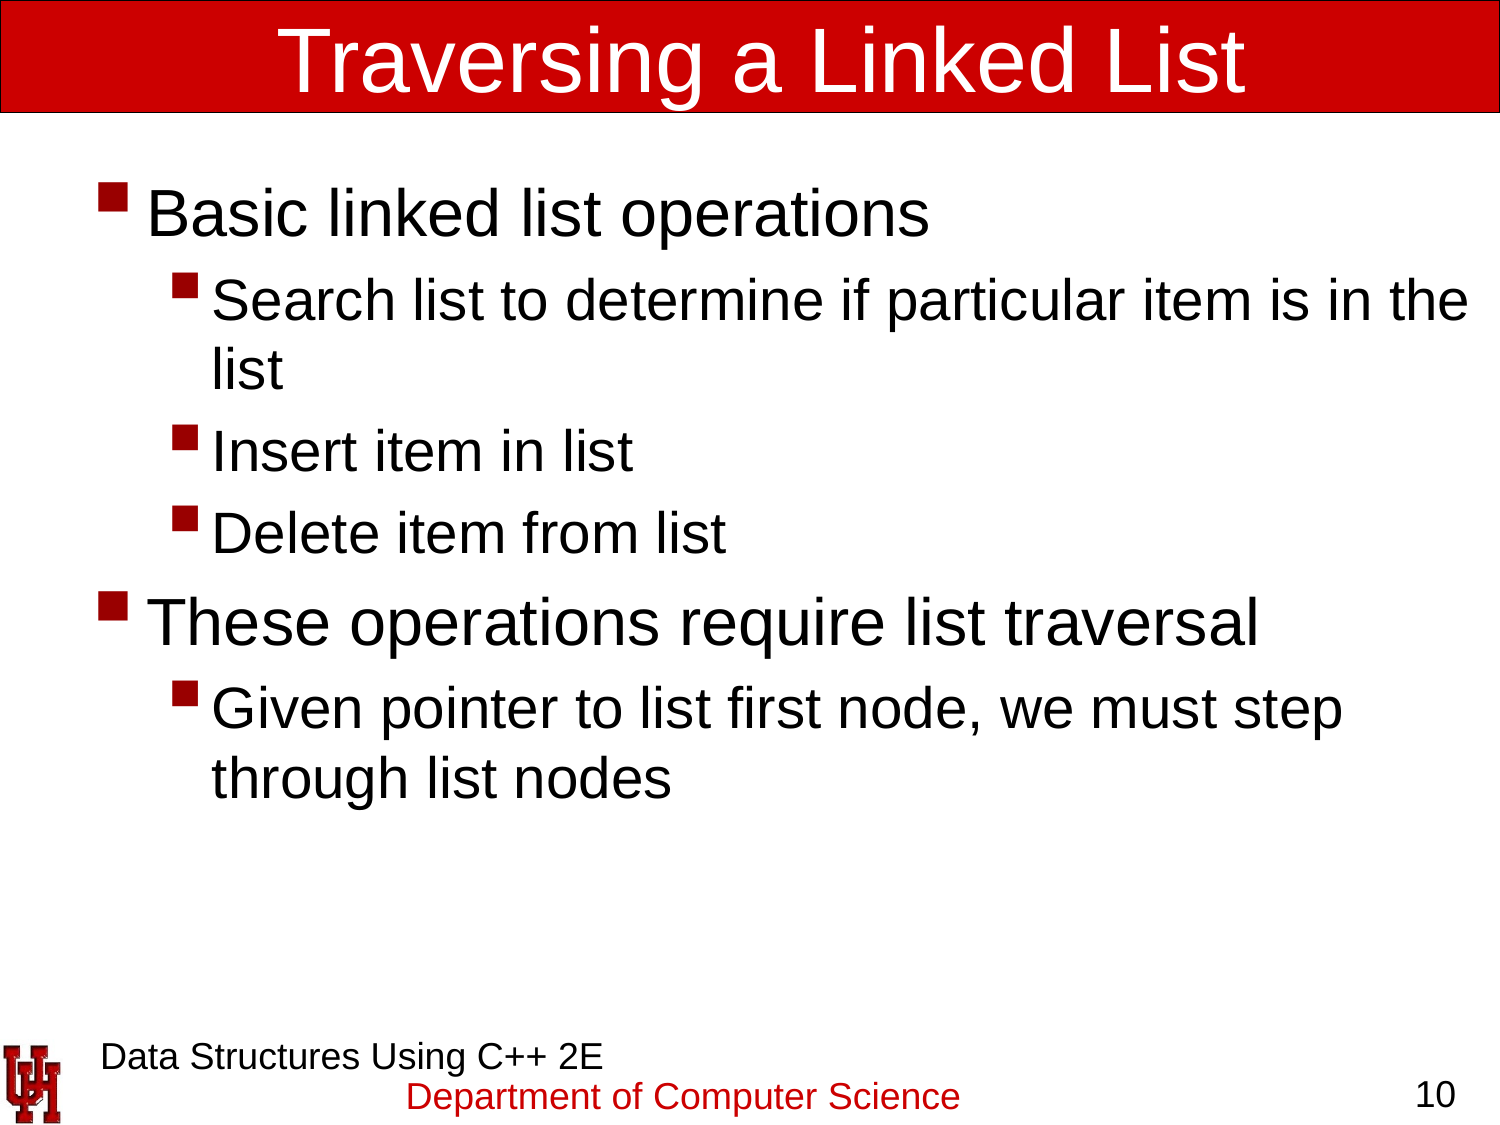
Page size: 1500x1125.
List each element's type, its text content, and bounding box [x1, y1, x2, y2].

title Traversing a Linked List [87, 0, 1438, 113]
footer Data Structures Using C++ 2E [75, 1024, 1213, 1103]
list Basic linked list operations Search list to determine if particular item is in the list Insert item in list Delete item from list These operations require list traversal Given pointer to list first node, we must step through list nodes [75, 162, 1500, 1050]
picture [0, 1039, 63, 1125]
